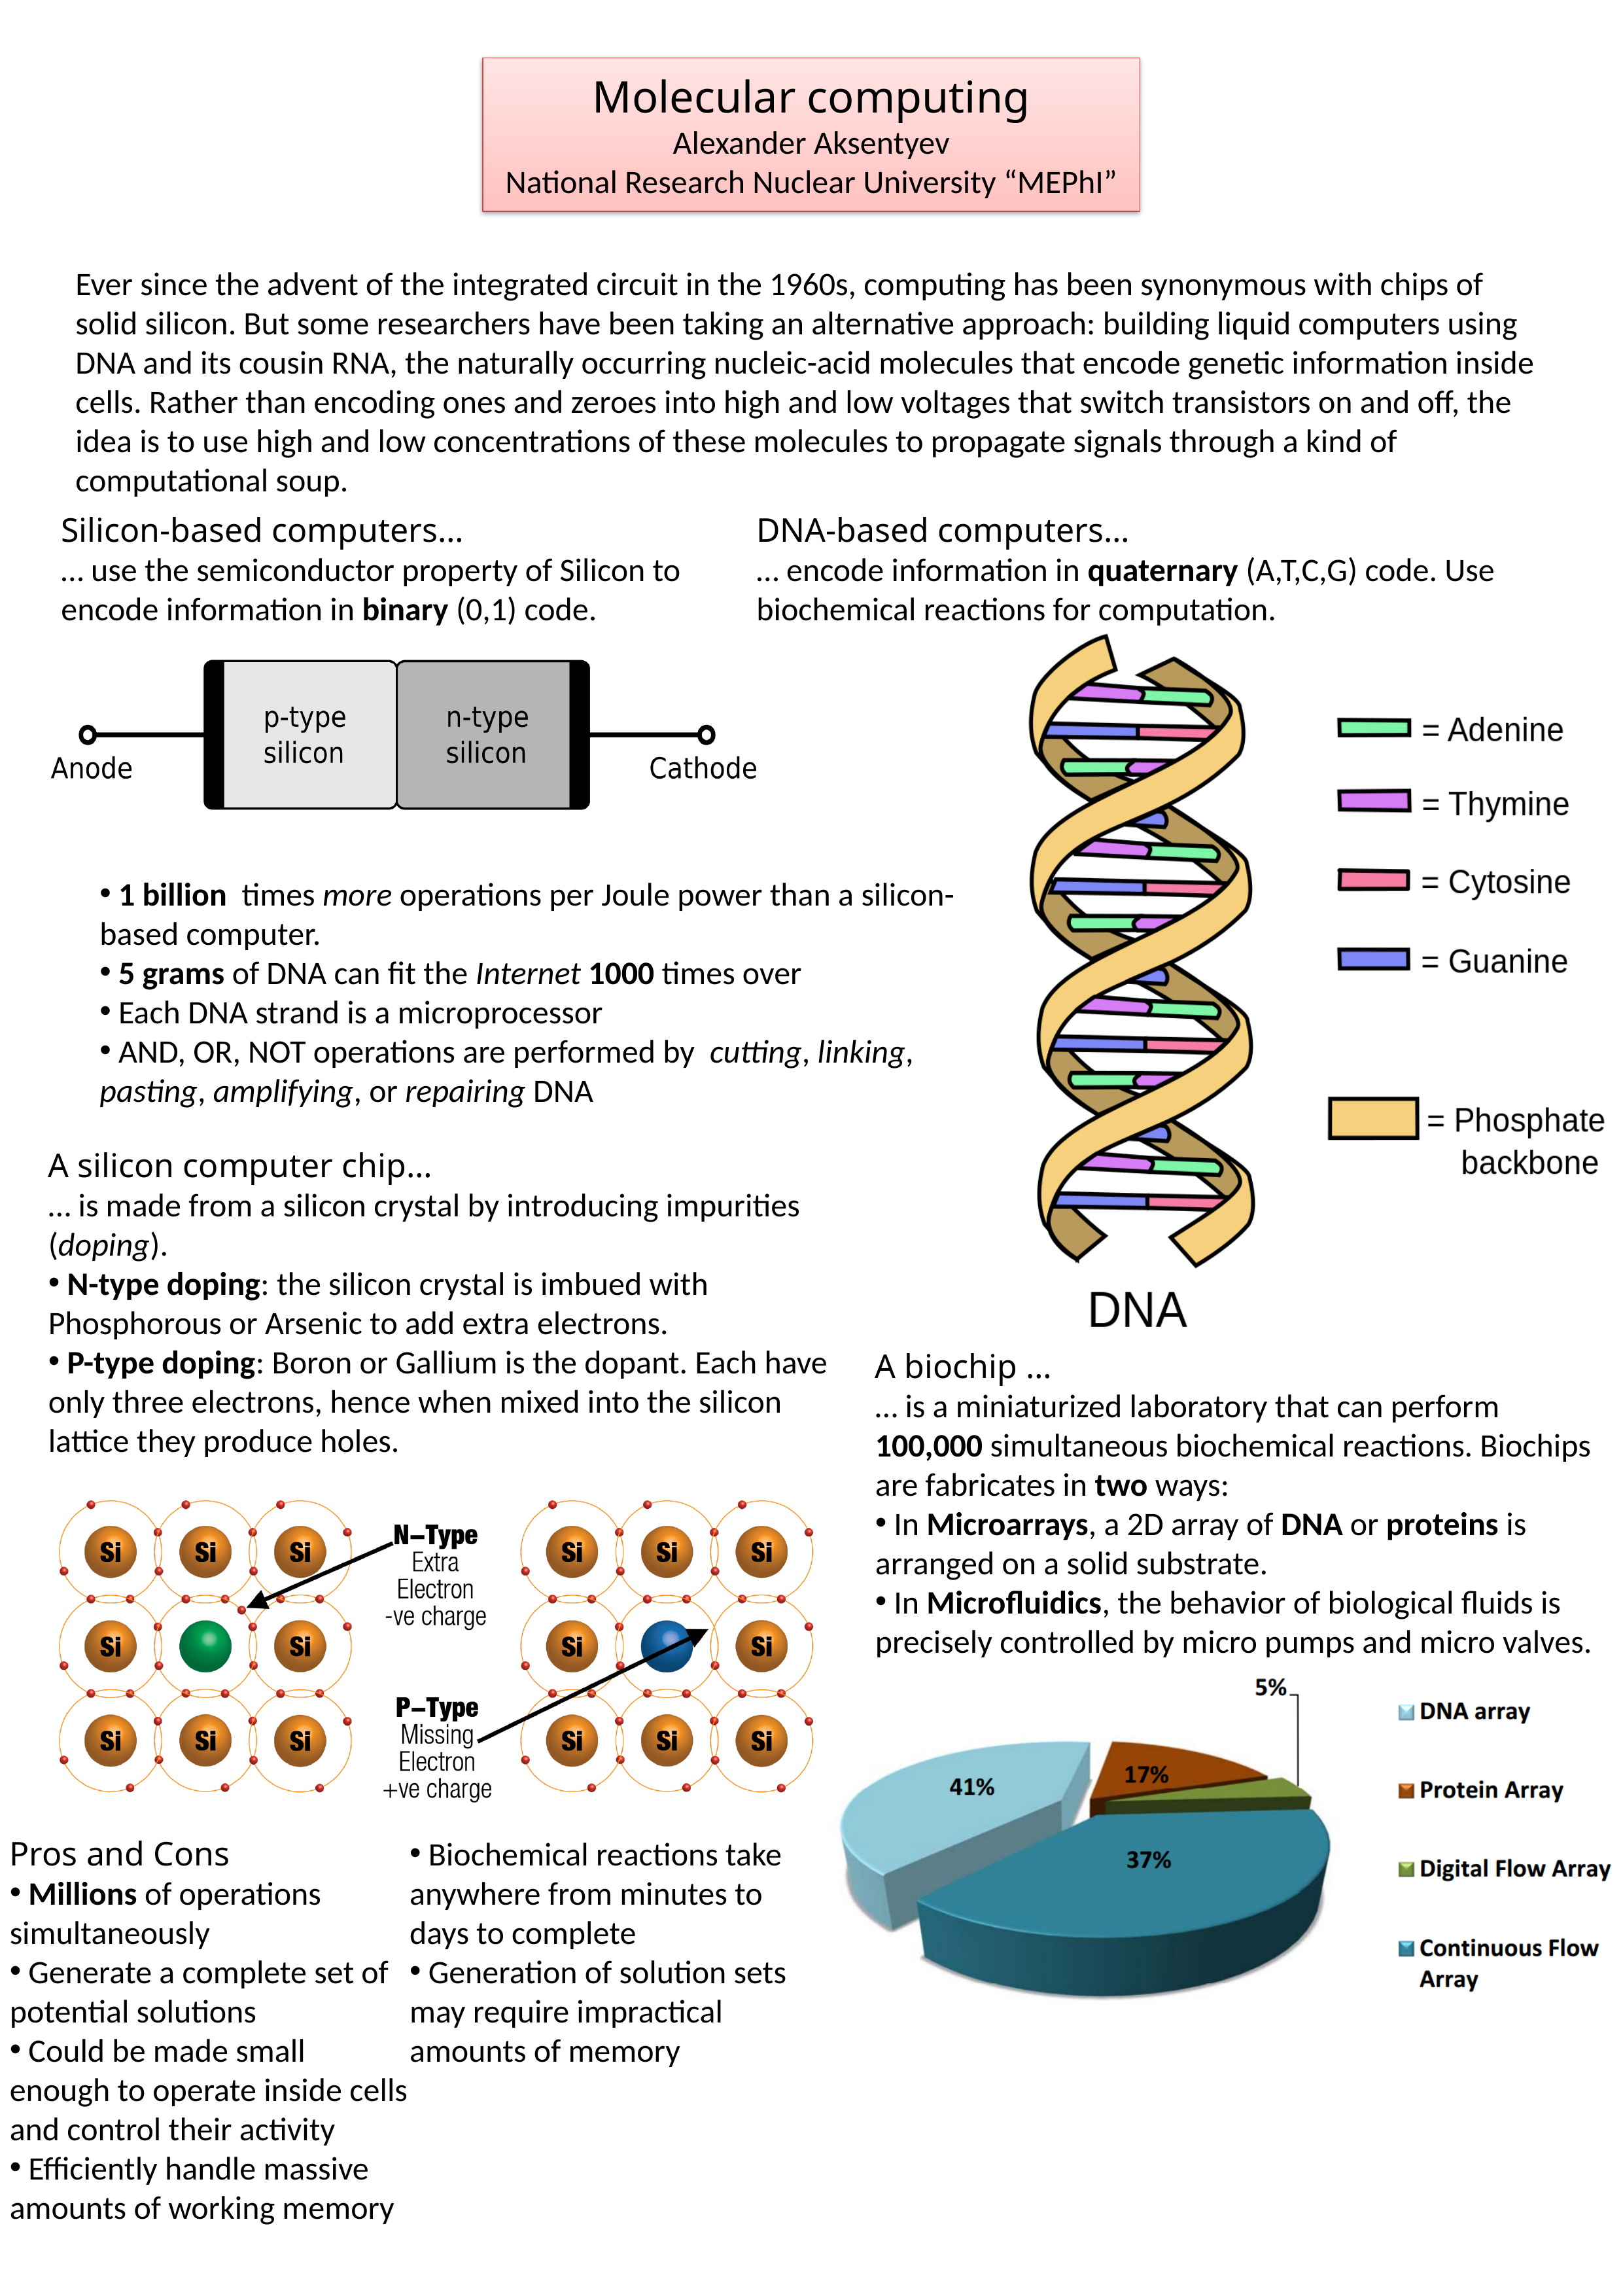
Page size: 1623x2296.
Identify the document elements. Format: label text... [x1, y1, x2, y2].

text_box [38, 498, 76, 828]
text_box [77, 498, 1623, 1340]
text_box Molecular computing Alexander Aksentyev National Research Nuclear University “MEPhI” [482, 58, 1140, 212]
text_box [38, 1140, 858, 1339]
text_box Ever since the advent of the integrated circuit in the 1960s, computing has been synonymous with chips of solid silicon. But some researchers have been taking an alternative approach: building liquid computers using DNA and its cousin RNA, the naturally occurring nucleic-acid molecules that encode genetic information inside cells. Rather than encoding ones and zeroes into high and low voltages that switch transistors on and off, the idea is to use high and low concentrations of these molecules to propagate signals through a kind of computational soup. [53, 251, 1570, 497]
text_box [0, 1341, 1623, 2234]
